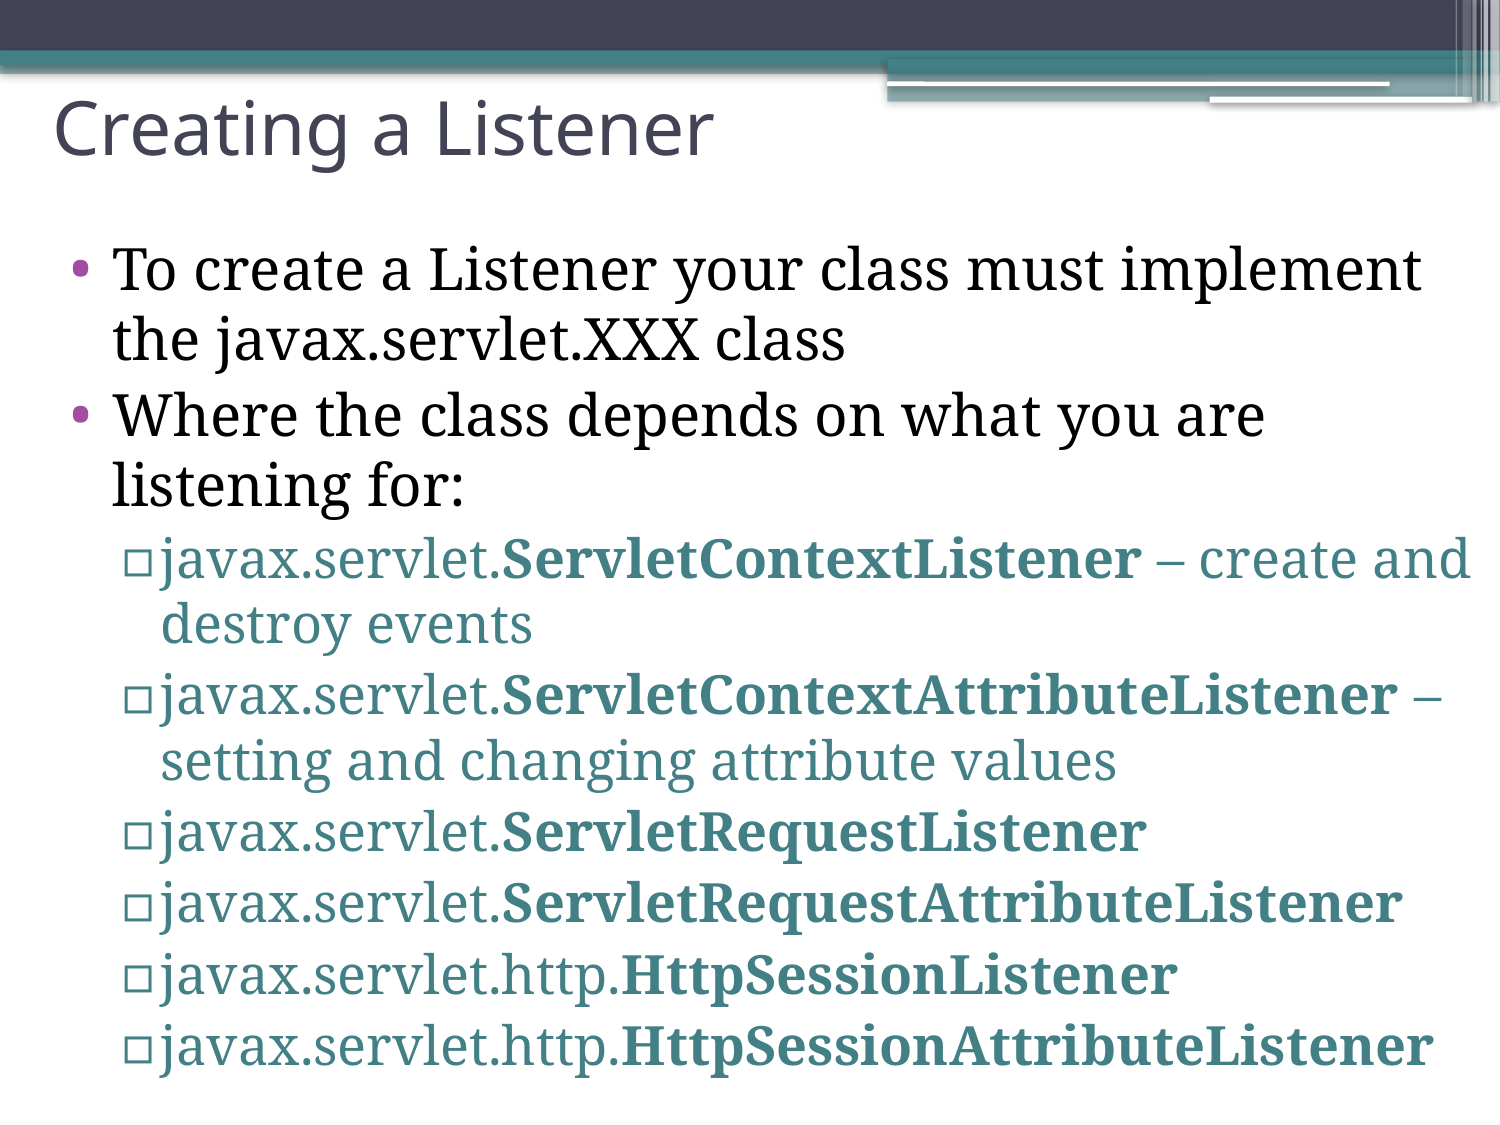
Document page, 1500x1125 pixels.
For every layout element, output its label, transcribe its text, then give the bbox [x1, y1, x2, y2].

list To create a Listener your class must implement the javax.servlet.XXX class Where the class depends on what you are listening for: javax.servlet.ServletContextListener – create and destroy events javax.servlet.ServletContextAttributeListener – setting and changing attribute values javax.servlet.ServletRequestListener javax.servlet.ServletRequestAttributeListener javax.servlet.http.HttpSessionListener javax.servlet.http.HttpSessionAttributeListener [37, 224, 1500, 1125]
title Creating a Listener [37, 37, 1388, 213]
